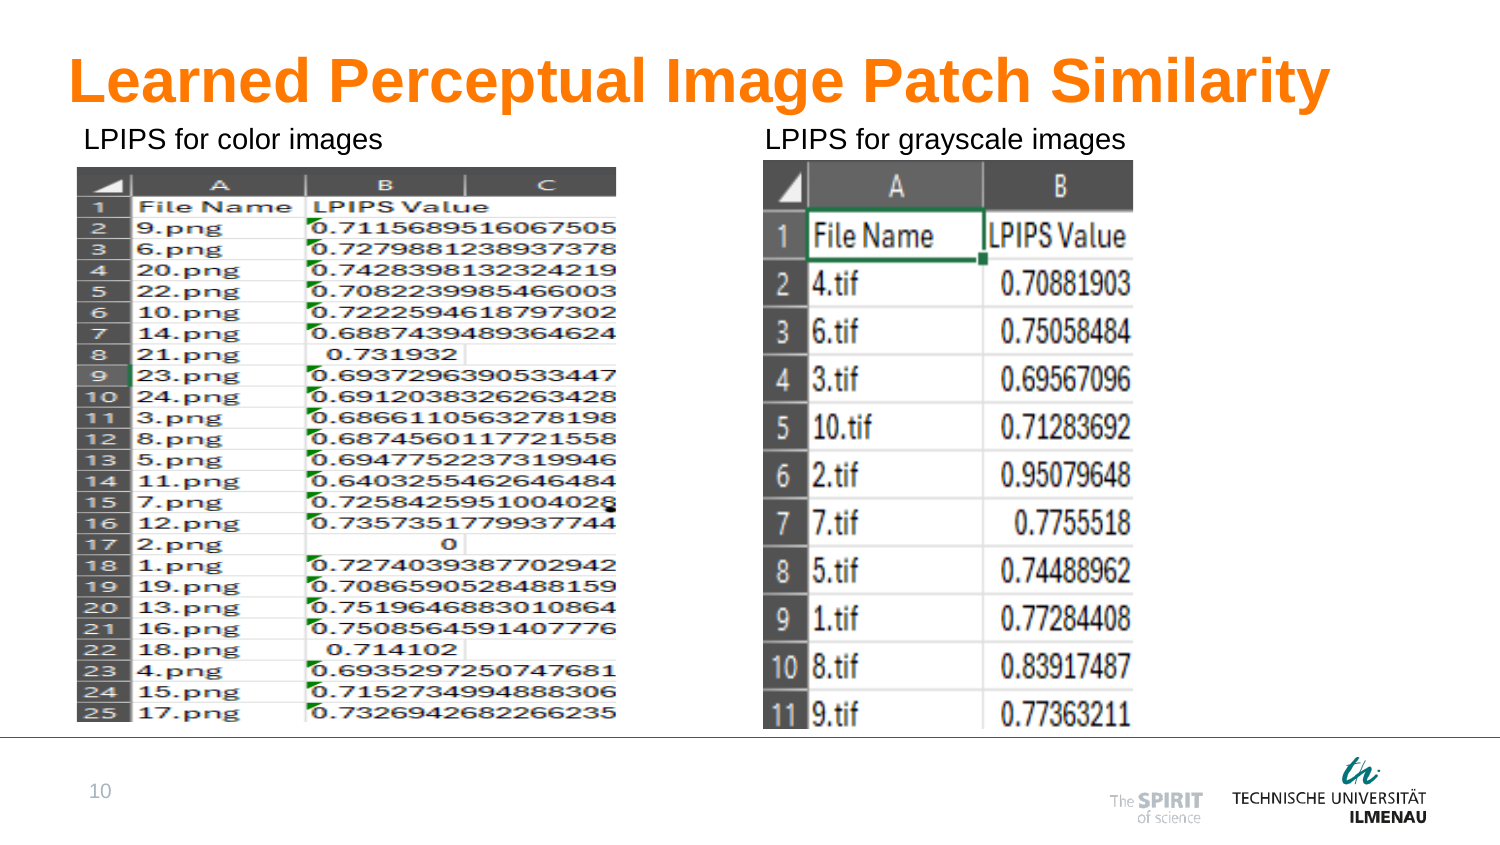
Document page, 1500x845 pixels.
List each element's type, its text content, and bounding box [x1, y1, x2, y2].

picture [1101, 752, 1426, 829]
slide_number 10 [41, 777, 112, 803]
picture [76, 167, 617, 723]
picture [762, 160, 1134, 730]
title Learned Perceptual Image Patch Similarity [68, 40, 1432, 116]
table_header LPIPS for color images [69, 116, 750, 732]
table_header LPIPS for grayscale images [750, 116, 1299, 732]
